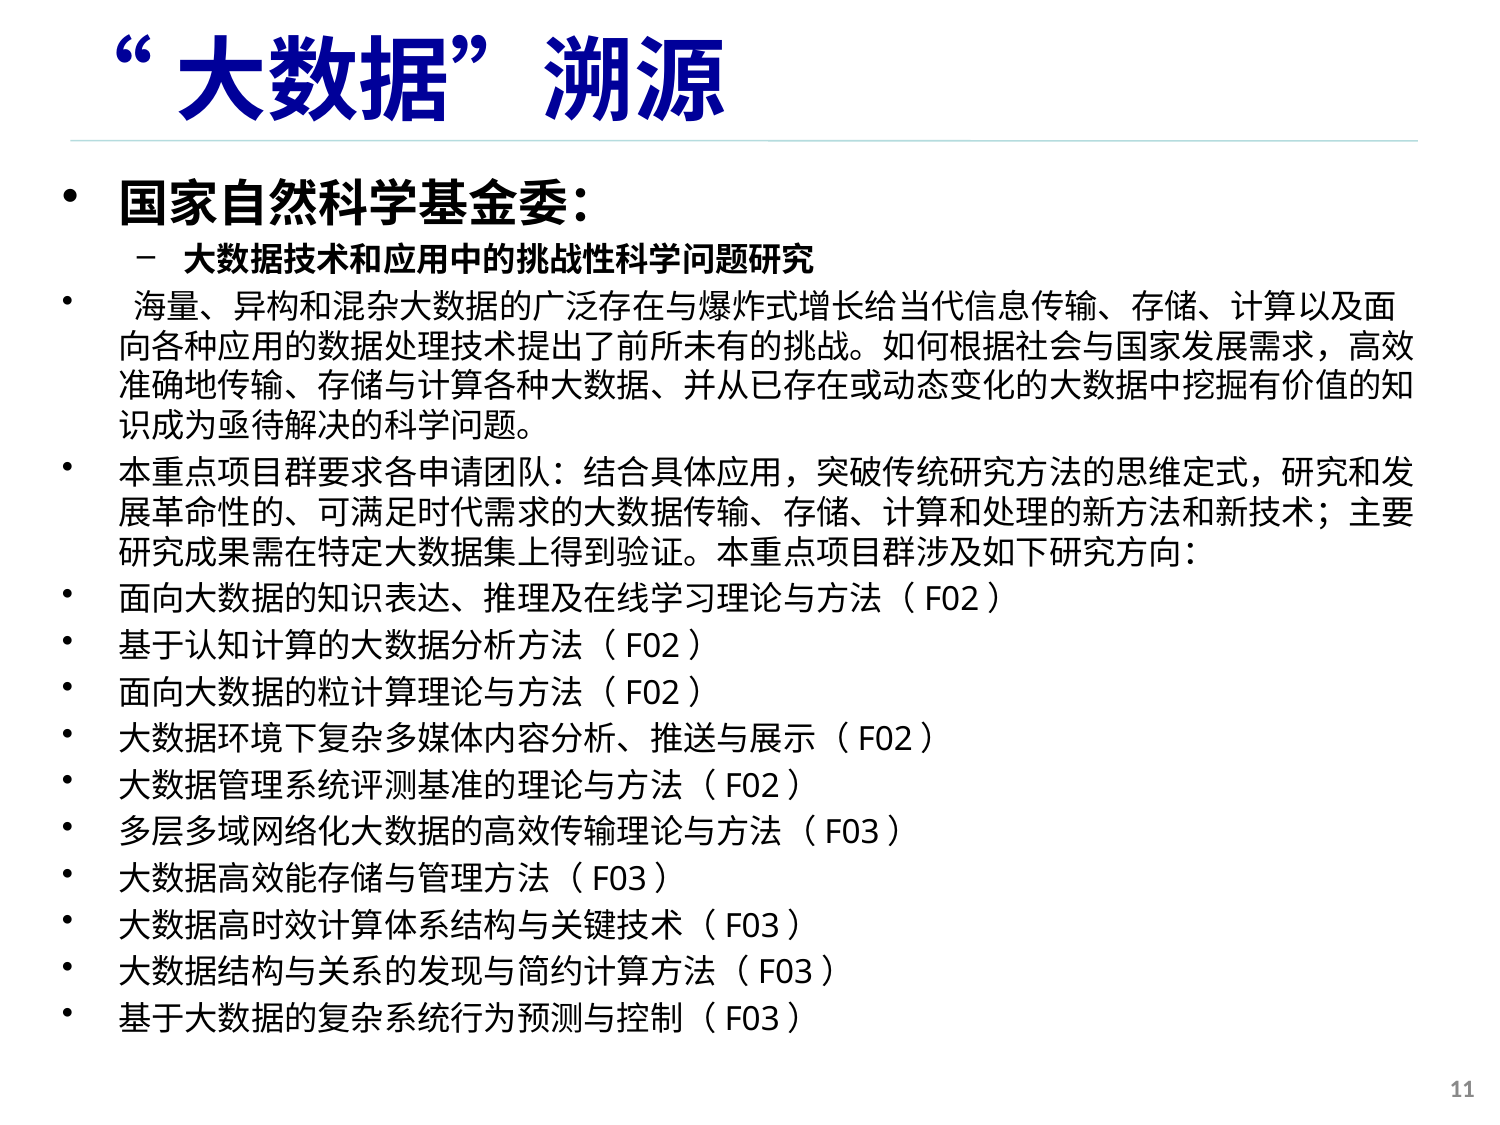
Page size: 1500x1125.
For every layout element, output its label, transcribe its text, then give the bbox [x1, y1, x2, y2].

text_box 11 [1139, 1057, 1490, 1118]
title “大数据”溯源 [46, 11, 1419, 143]
list 国家自然科学基金委： 大数据技术和应用中的挑战性科学问题研究 海量、异构和混杂大数据的广泛存在与爆炸式增长给当代信息传输、存储、计算以及面向各种应用的数据处理技术提出了前所未有的挑战。如何根据社会与国家发展需求，高效准确地传输、存储与计算各种大数据、并从已存在或动态变化的大数据中挖掘有价值的知识成为亟待解决的科学问题。 本重点项目群要求各申请团队：结合具体应用，突破传统研究方法的思维定式，研究和发展革命性的、可满足时代需求的大数据传输、存储、计算和处理的新方法和新技术；主要研究成果需在特定大数据集上得到验证。本重点项目群涉及如下研究方向： 面向大数据的知识表达、推理及在线学习理论与方法（F02） 基于认知计算的大数据分析方法（F02） 面向大数据的粒计算理论与方法（F02） 大数据环境下复杂多媒体内容分析、推送与展示（F02） 大数据管理系统评测基准的理论与方法（F02） 多层多域网络化大数据的高效传输理论与方法（F03） 大数据高效能存储与管理方法（F03） 大数据高时效计算体系结构与关键技术（F03） 大数据结构与关系的发现与简约计算方法（F03） 基于大数据的复杂系统行为预测与控制（F03） [46, 163, 1442, 1055]
